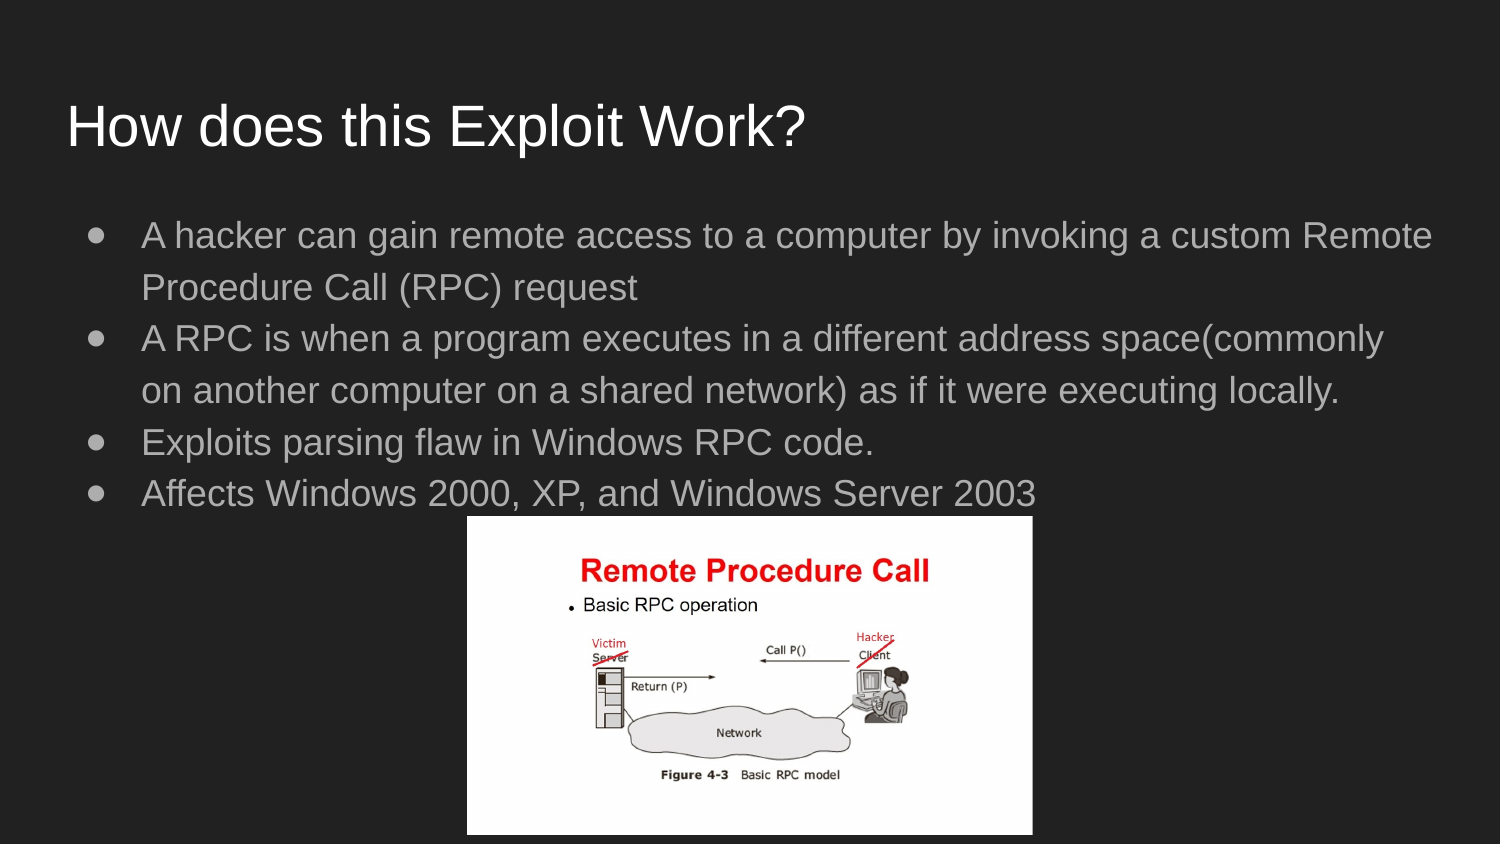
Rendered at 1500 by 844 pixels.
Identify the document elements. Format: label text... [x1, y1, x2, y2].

picture [467, 516, 1033, 835]
list A hacker can gain remote access to a computer by invoking a custom Remote Procedure Call (RPC) request A RPC is when a program executes in a different address space(commonly on another computer on a shared network) as if it were executing locally. Exploits parsing flaw in Windows RPC code. Affects Windows 2000, XP, and Windows Server 2003 [51, 189, 1449, 750]
title How does this Exploit Work? [51, 72, 1449, 167]
